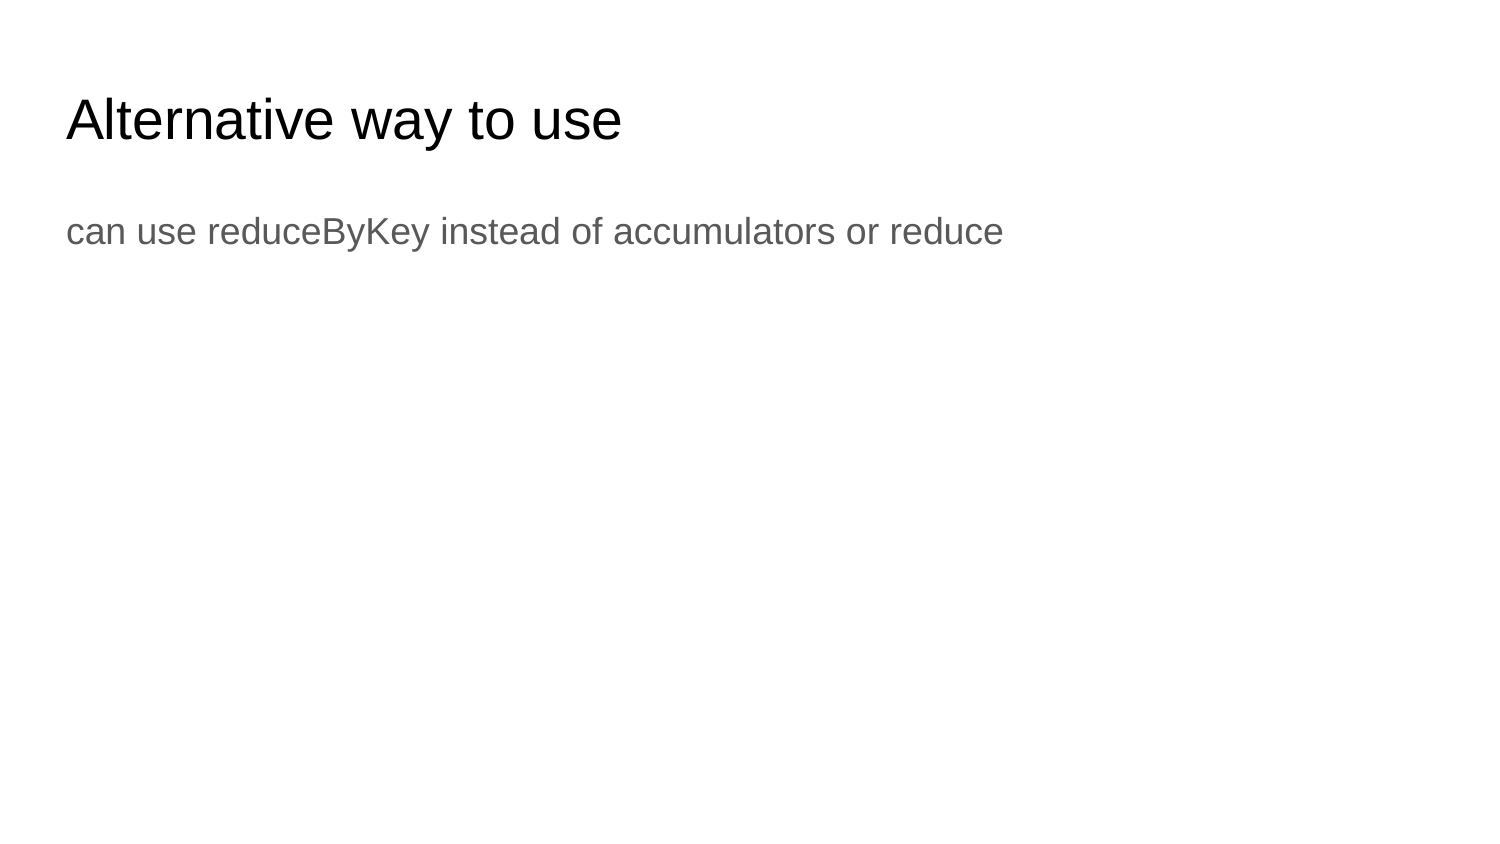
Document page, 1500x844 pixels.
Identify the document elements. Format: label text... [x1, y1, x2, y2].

title Alternative way to use [51, 72, 1449, 167]
list can use reduceByKey instead of accumulators or reduce [51, 189, 1449, 750]
